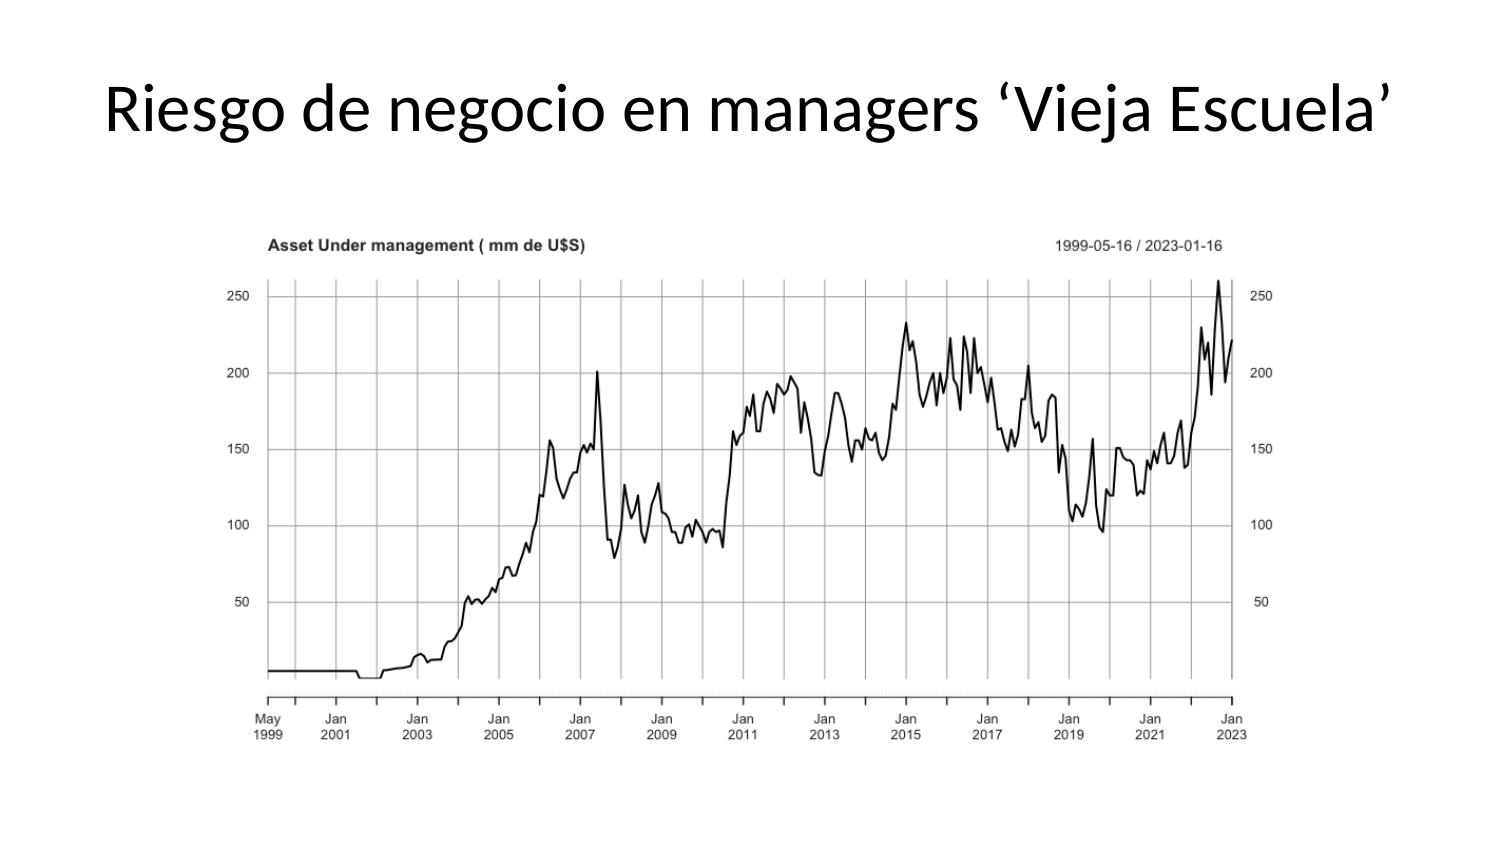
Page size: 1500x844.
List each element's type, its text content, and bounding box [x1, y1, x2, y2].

picture [193, 195, 1307, 753]
title Riesgo de negocio en managers ‘Vieja Escuela’ [75, 33, 1425, 175]
